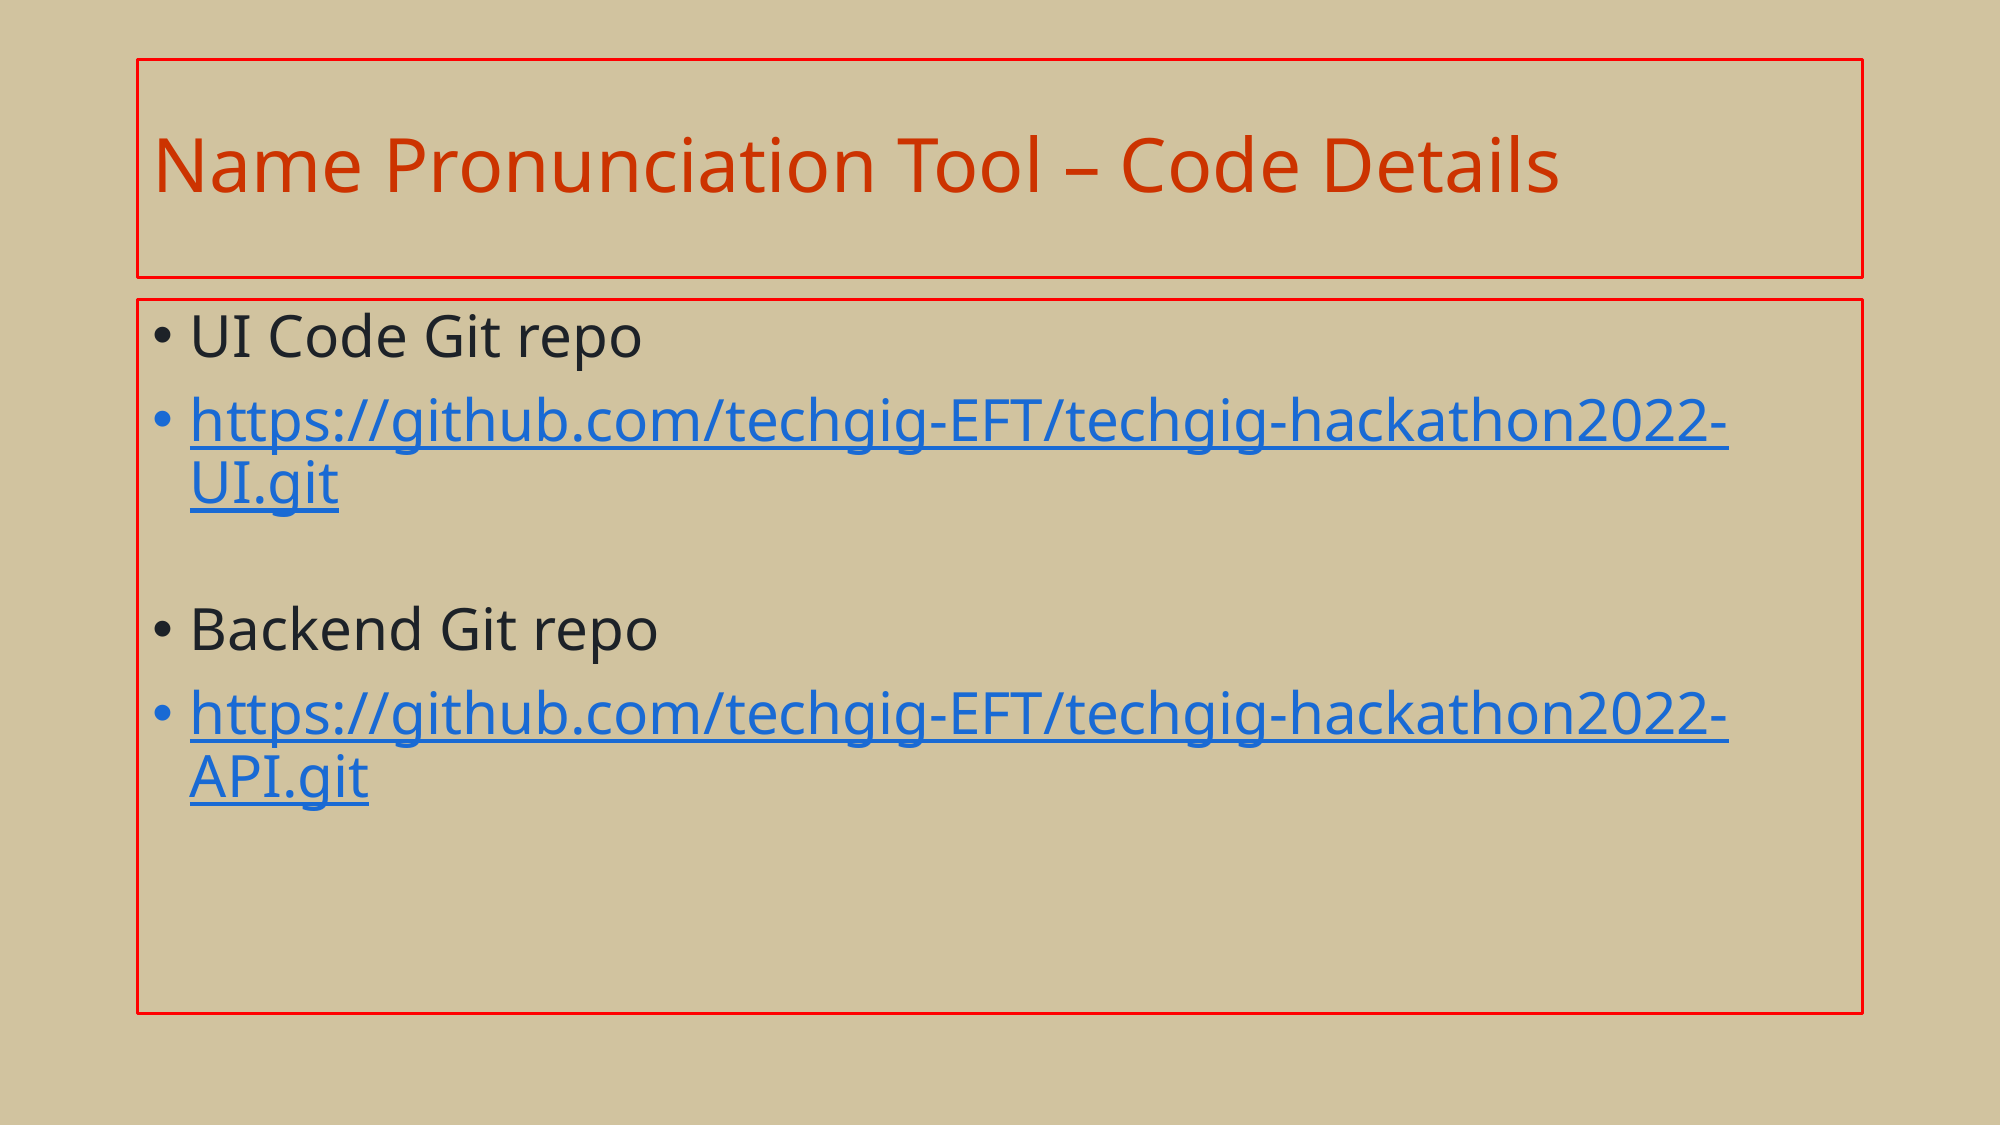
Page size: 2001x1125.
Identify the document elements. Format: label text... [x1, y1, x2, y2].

list UI Code Git repo https://github.com/techgig-EFT/techgig-hackathon2022-UI.git Backend Git repo https://github.com/techgig-EFT/techgig-hackathon2022-API.git [137, 299, 1863, 1014]
title Name Pronunciation Tool – Code Details [137, 59, 1863, 278]
